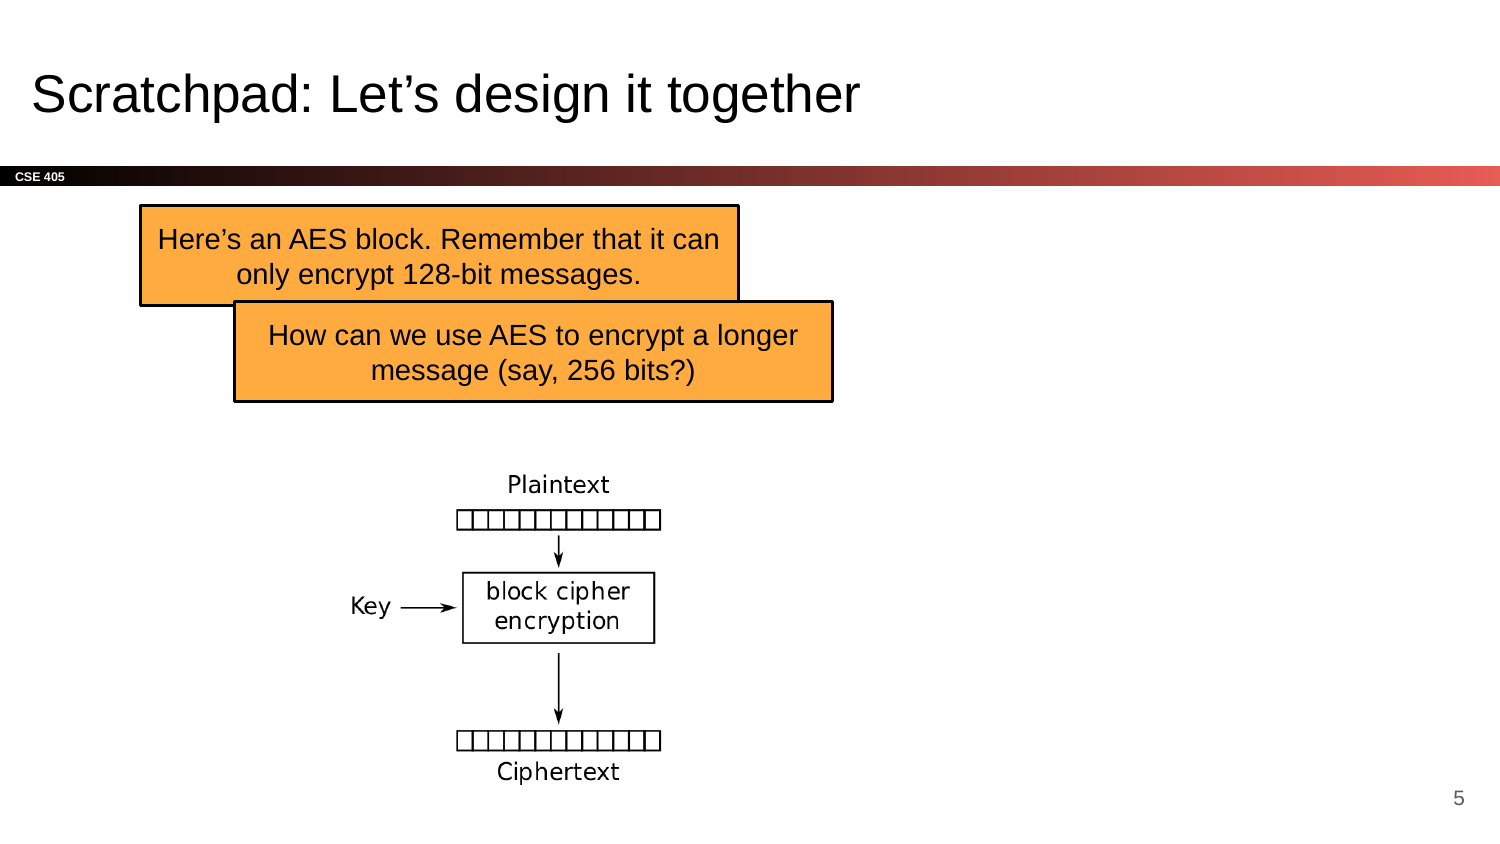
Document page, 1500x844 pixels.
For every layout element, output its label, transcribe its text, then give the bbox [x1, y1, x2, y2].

picture [335, 460, 695, 808]
text_box How can we use AES to encrypt a longer message (say, 256 bits?) [234, 301, 833, 402]
title Scratchpad: Let’s design it together [16, 44, 1415, 139]
slide_number ‹#› [1389, 764, 1480, 830]
text_box Here’s an AES block. Remember that it can only encrypt 128-bit messages. [140, 205, 739, 306]
